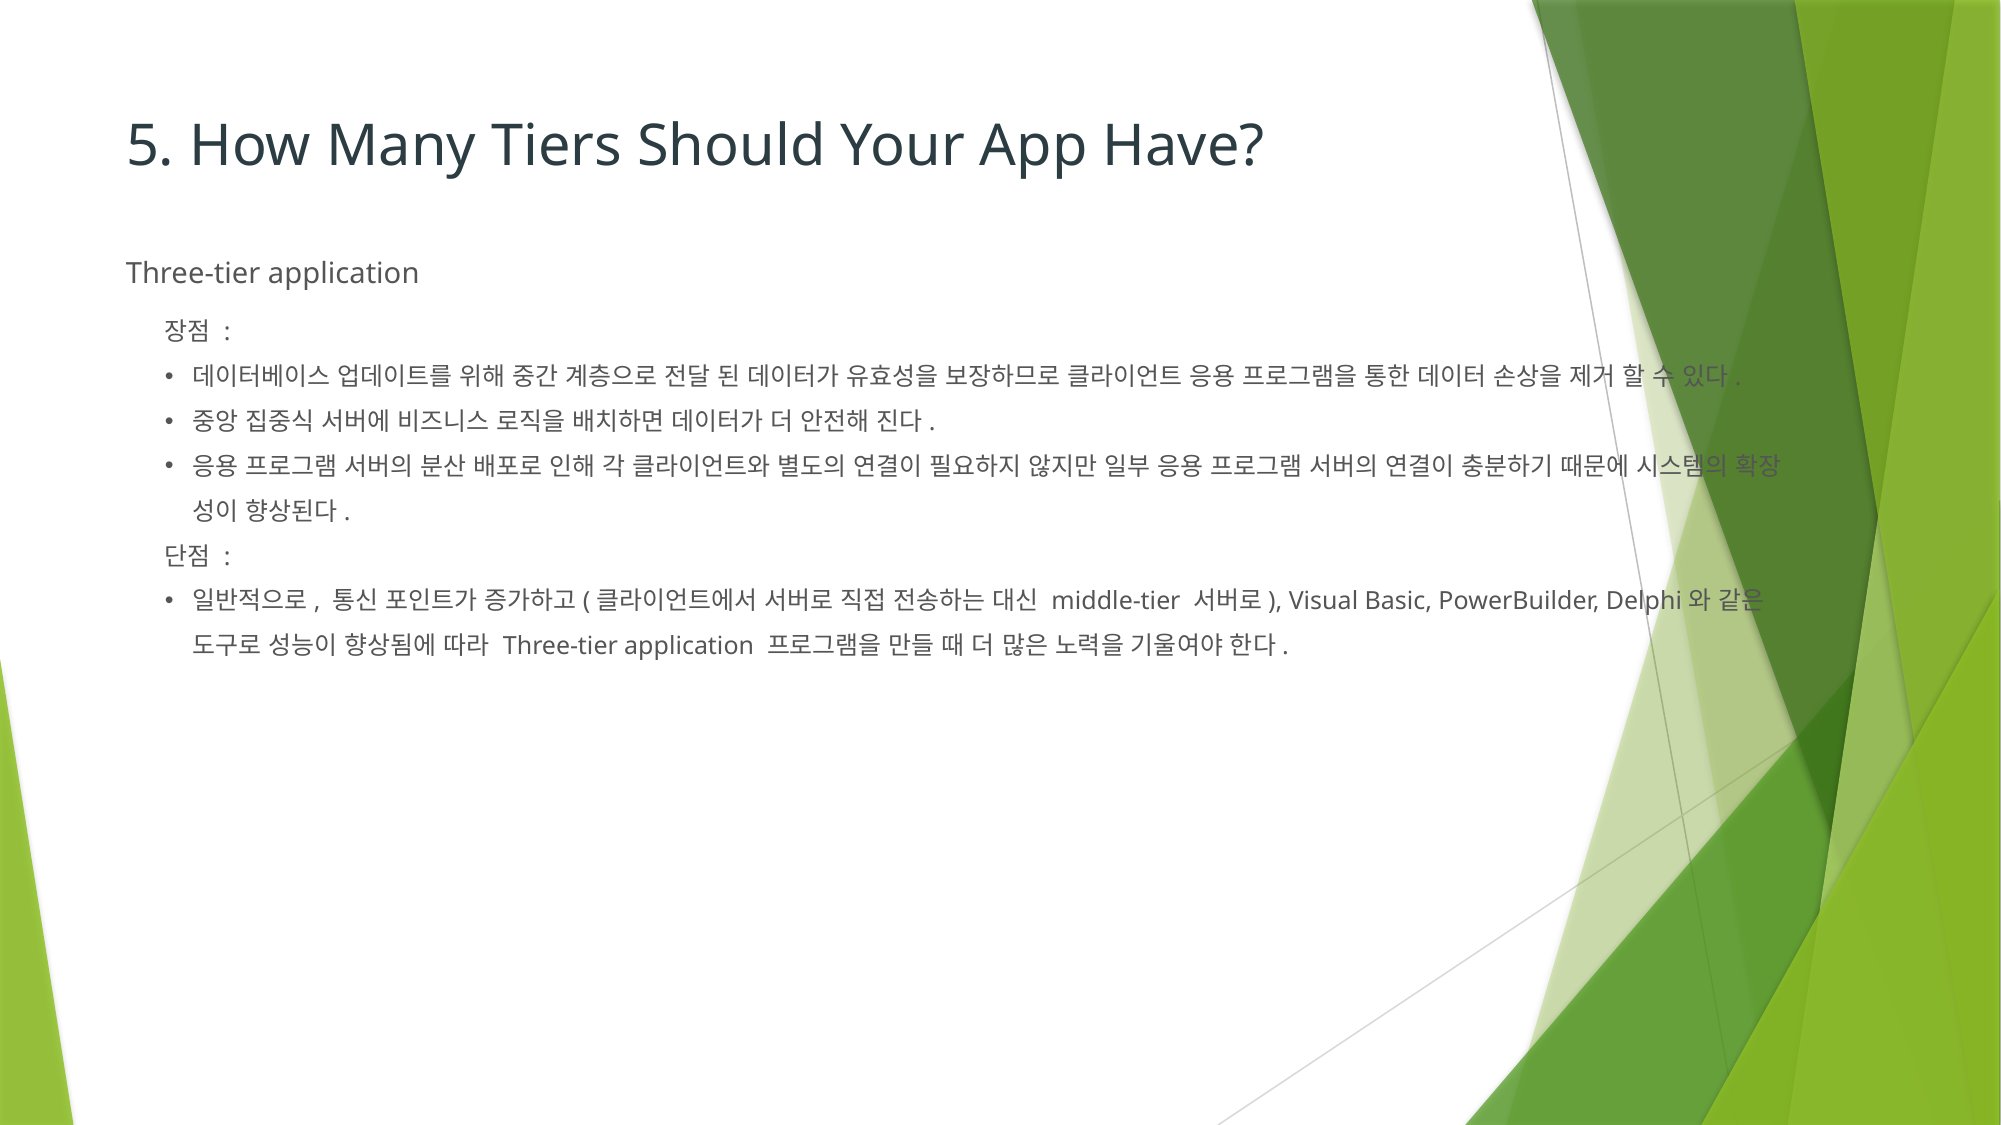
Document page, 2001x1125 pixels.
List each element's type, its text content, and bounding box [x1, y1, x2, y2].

title 5. How Many Tiers Should Your App Have? [111, 99, 1781, 185]
text_box Three-tier application [111, 229, 1886, 297]
text_box 장점 : 데이터베이스 업데이트를 위해 중간 계층으로 전달 된 데이터가 유효성을 보장하므로 클라이언트 응용 프로그램을 통한 데이터 손상을 제거 할 수 있다. 중앙 집중식 서버에 비즈니스 로직을 배치하면 데이터가 더 안전해 진다. 응용 프로그램 서버의 분산 배포로 인해 각 클라이언트와 별도의 연결이 필요하지 않지만 일부 응용 프로그램 서버의 연결이 충분하기 때문에 시스템의 확장 성이 향상된다. 단점 : 일반적으로, 통신 포인트가 증가하고(클라이언트에서 서버로 직접 전송하는 대신 middle-tier 서버로), Visual Basic, PowerBuilder, Delphi와 같은 도구로 성능이 향상됨에 따라 Three-tier application 프로그램을 만들 때 더 많은 노력을 기울여야 한다. [150, 297, 1847, 668]
